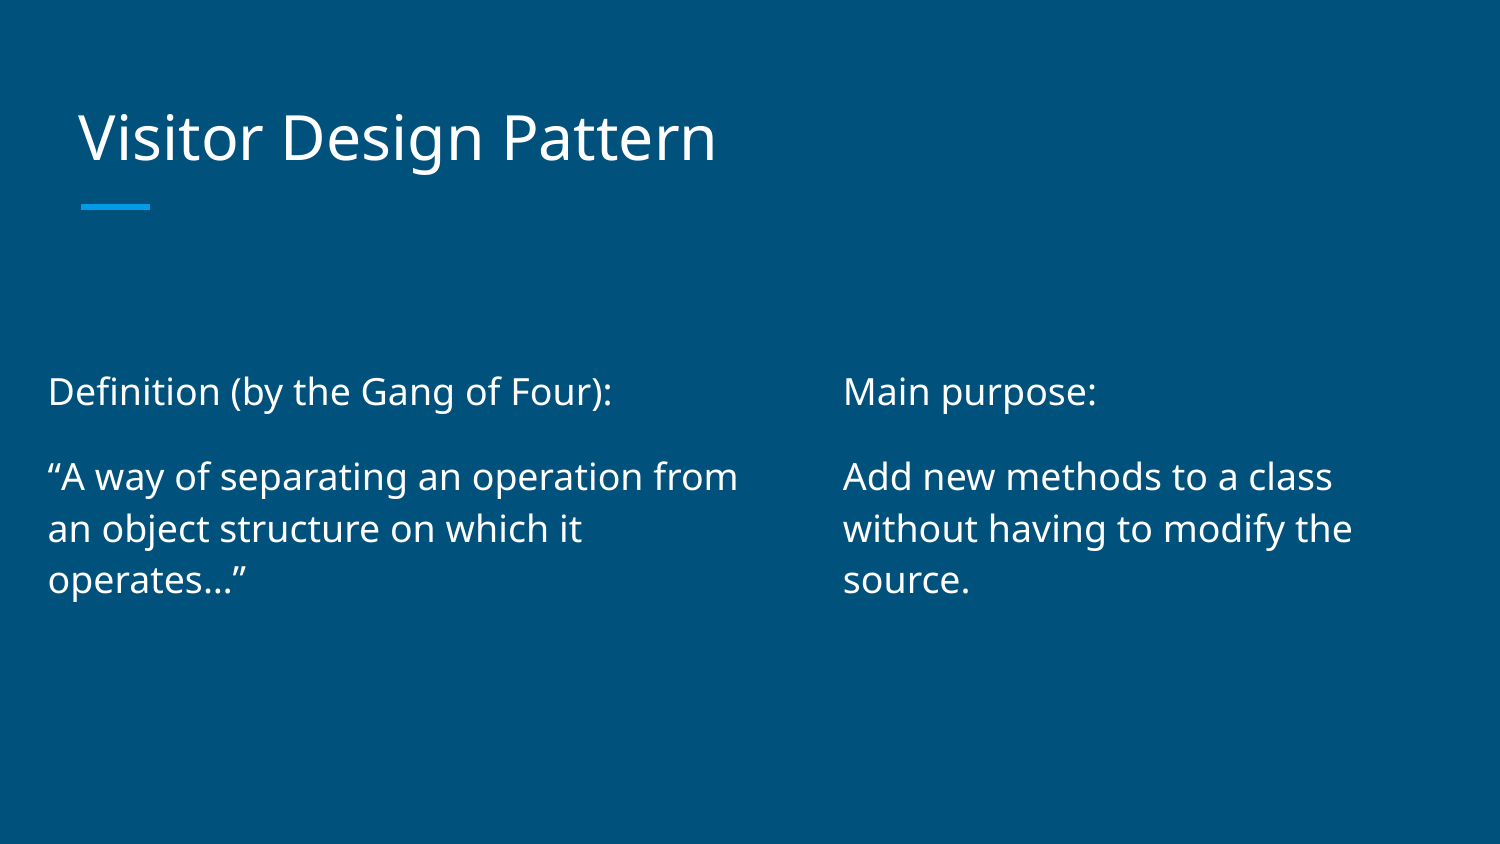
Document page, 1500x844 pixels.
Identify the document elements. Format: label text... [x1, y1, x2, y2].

list Definition (by the Gang of Four): “A way of separating an operation from an object structure on which it operates…” [32, 346, 781, 614]
title Visitor Design Pattern [63, 75, 1437, 188]
list Main purpose: Add new methods to a class without having to modify the source. [827, 346, 1484, 648]
